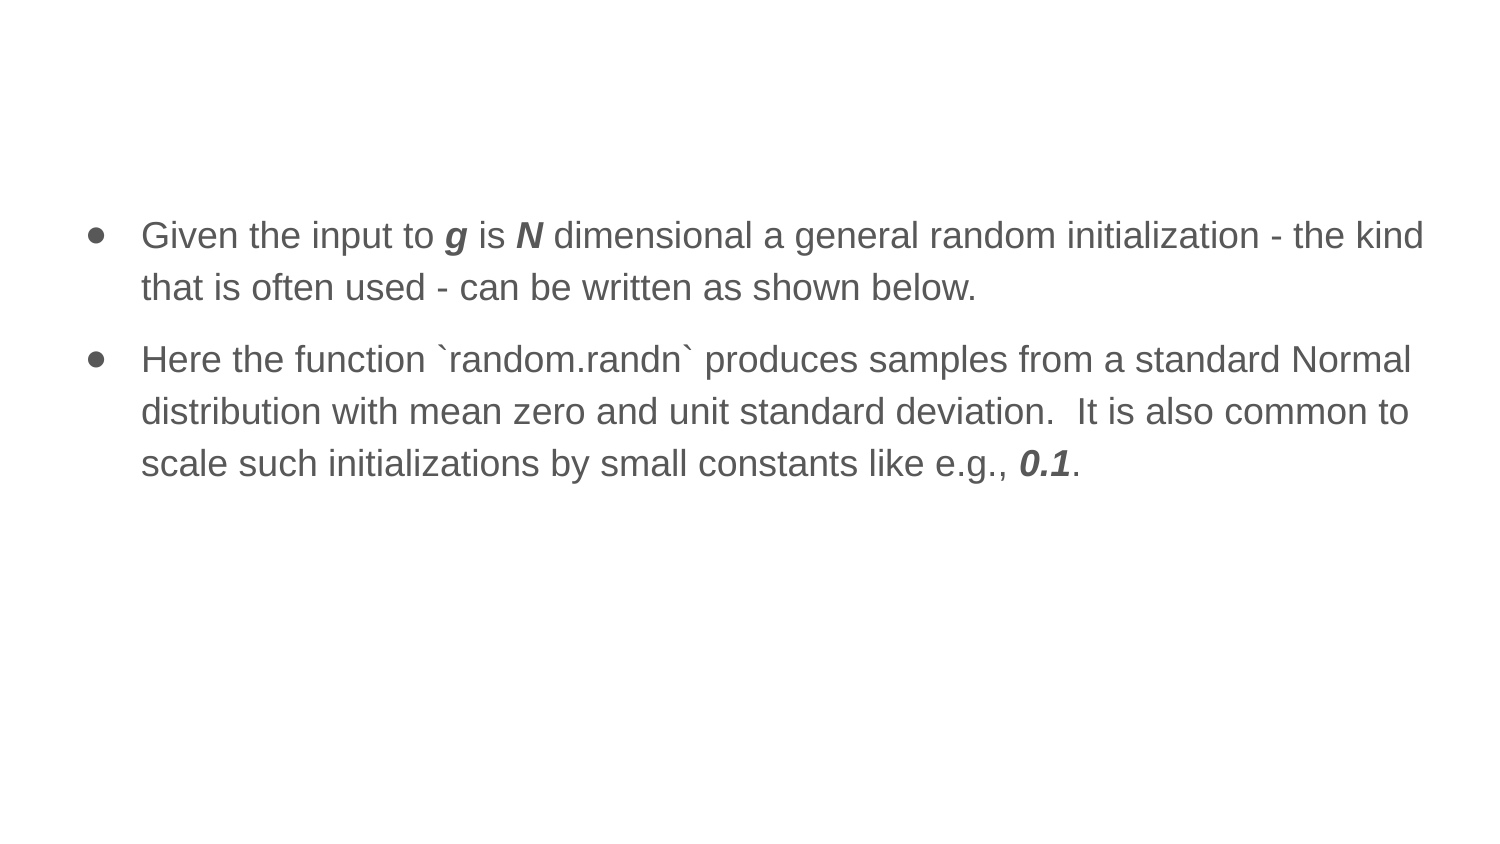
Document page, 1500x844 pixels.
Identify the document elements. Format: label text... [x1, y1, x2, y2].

list Given the input to g is N dimensional a general random initialization - the kind that is often used - can be written as shown below. Here the function `random.randn` produces samples from a standard Normal distribution with mean zero and unit standard deviation. It is also common to scale such initializations by small constants like e.g., 0.1. [50, 188, 1450, 750]
